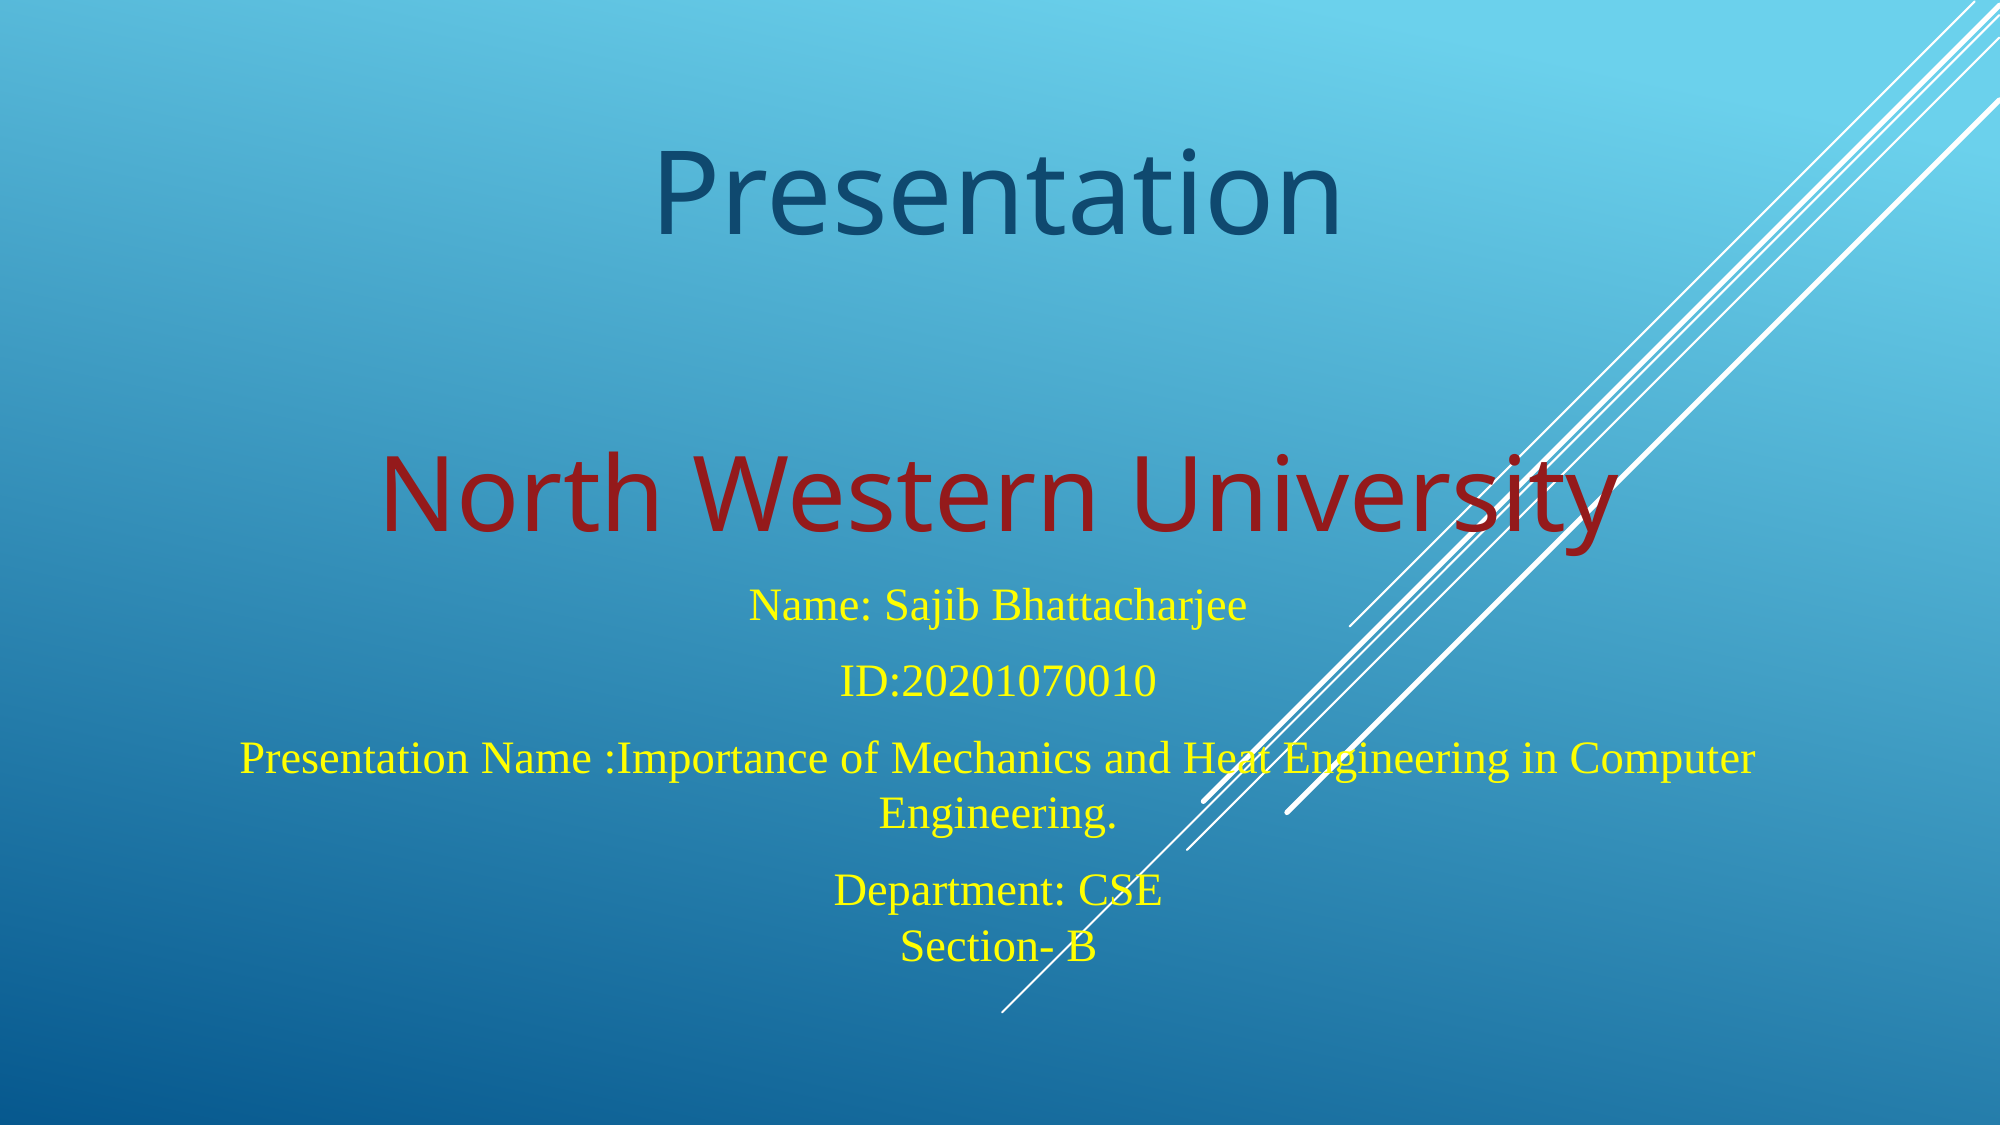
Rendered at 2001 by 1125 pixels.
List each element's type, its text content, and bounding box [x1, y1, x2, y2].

subtitle Presentation North Western University Name: Sajib Bhattacharjee ID:20201070010 Presentation Name :Importance of Mechanics and Heat Engineering in Computer Engineering. Department: CSE Section- B [112, 110, 1885, 985]
